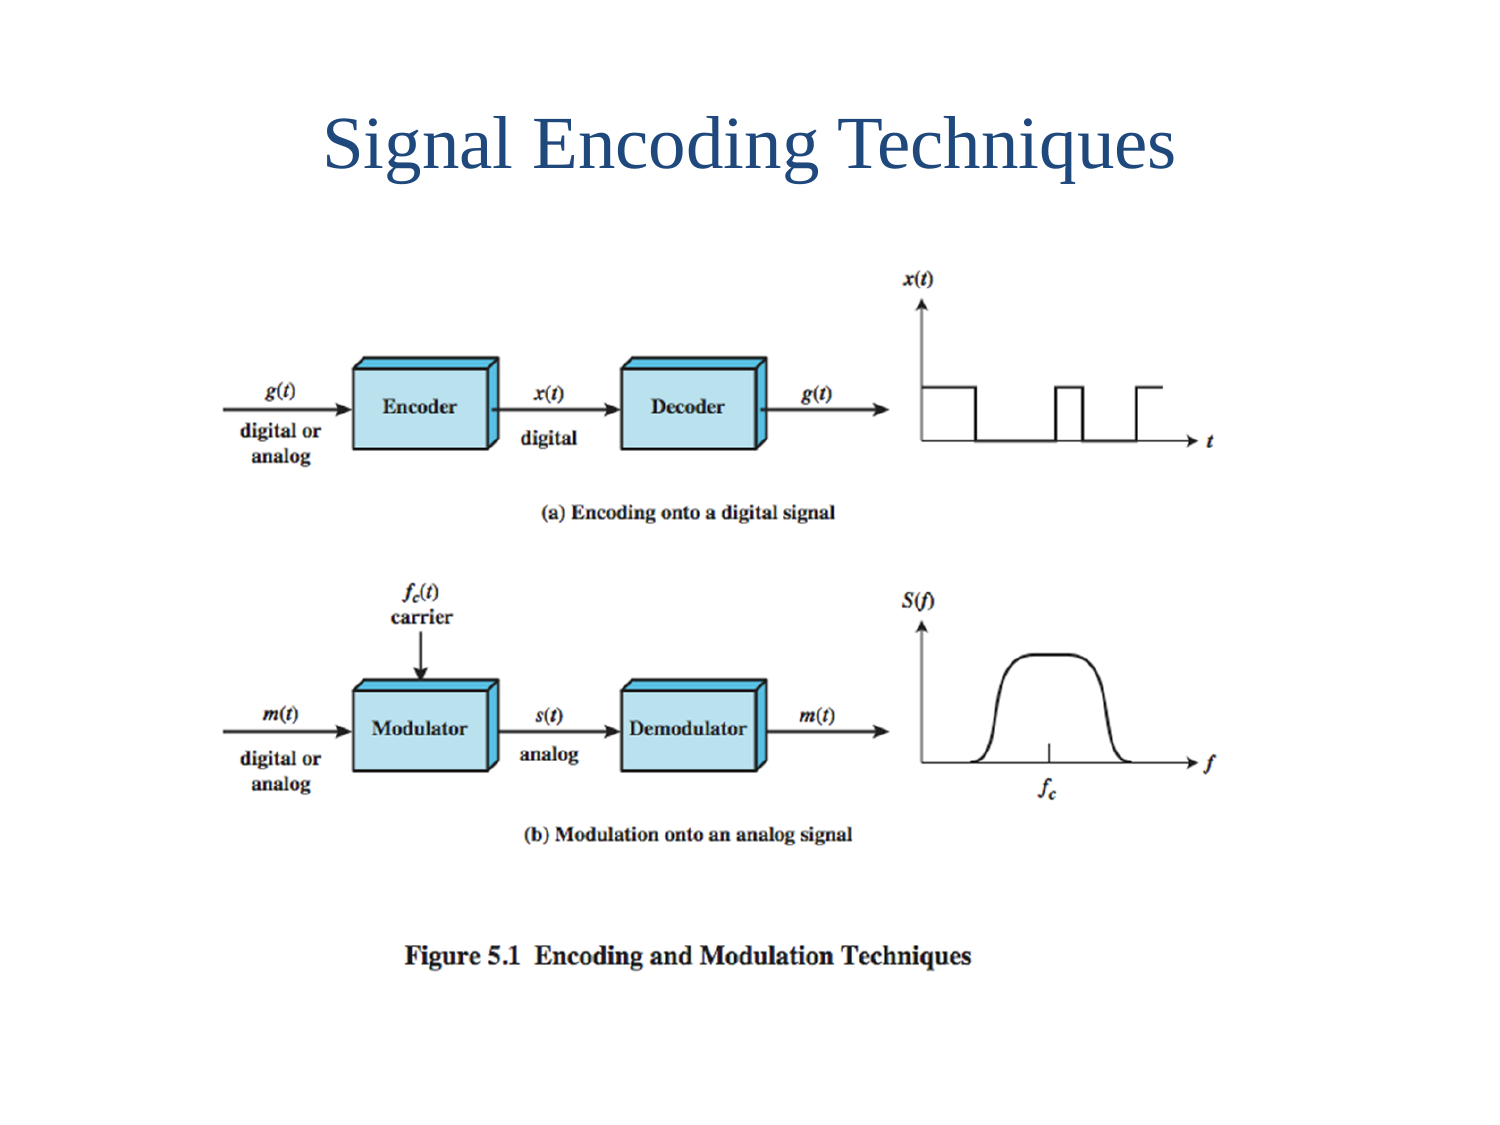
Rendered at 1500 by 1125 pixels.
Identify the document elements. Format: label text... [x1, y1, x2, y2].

title Signal Encoding Techniques [75, 45, 1425, 233]
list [160, 262, 1340, 1006]
